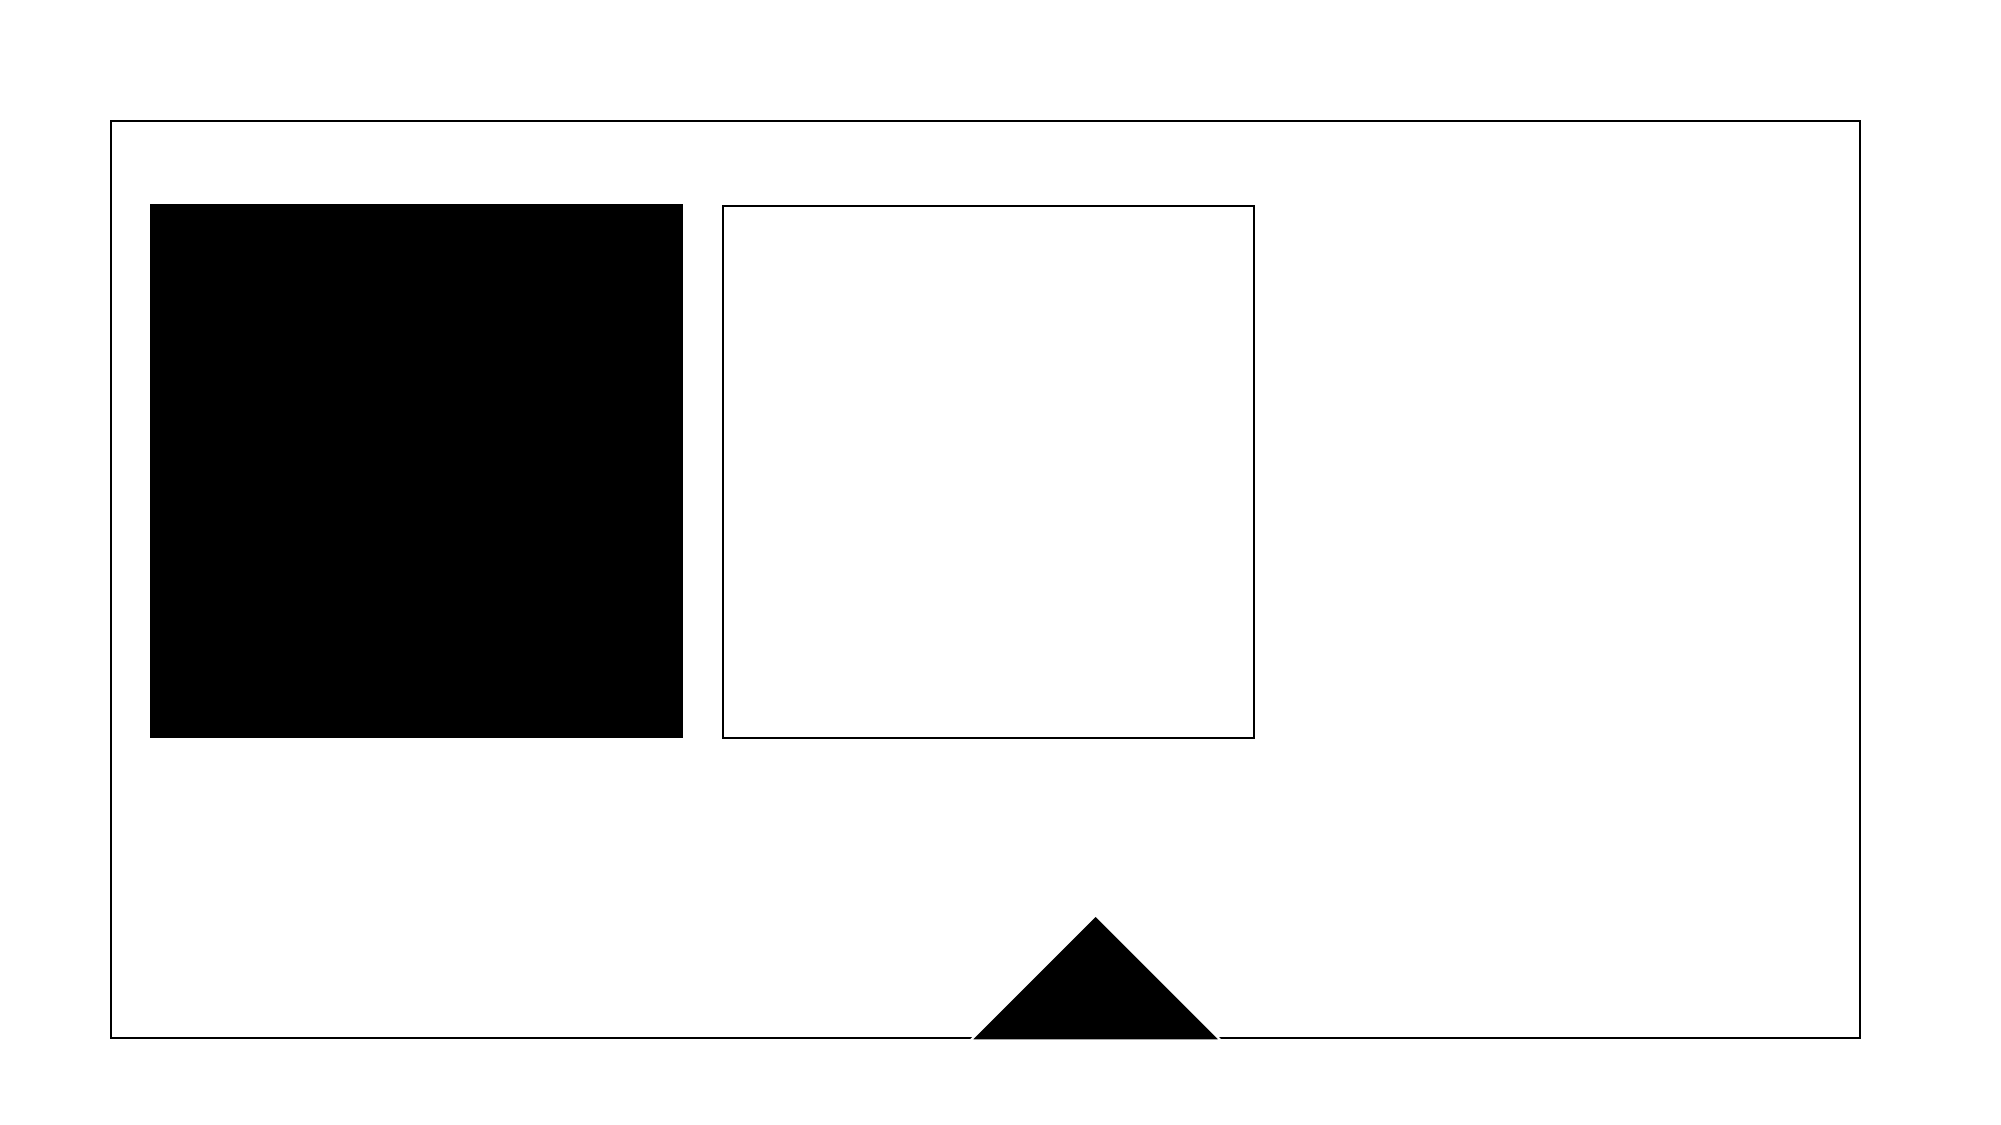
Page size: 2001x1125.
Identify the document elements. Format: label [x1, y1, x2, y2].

text_box [722, 205, 1255, 739]
text_box [150, 204, 683, 738]
text_box [110, 120, 1861, 1039]
text_box [967, 913, 1224, 1042]
